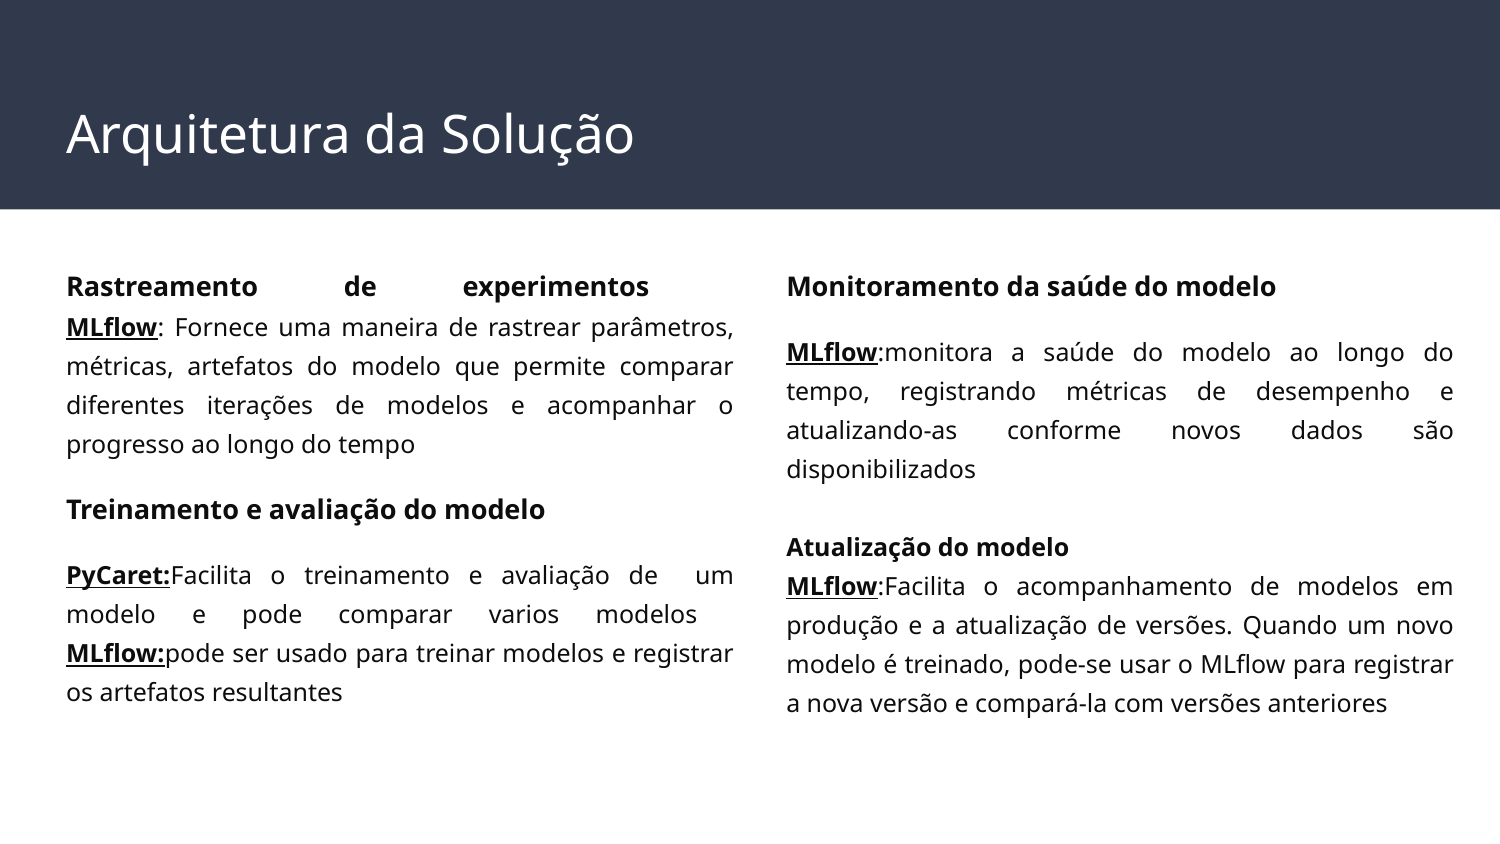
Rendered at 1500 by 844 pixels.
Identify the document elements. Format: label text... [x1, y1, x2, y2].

title Arquitetura da Solução [51, 82, 1449, 185]
list Monitoramento da saúde do modelo MLflow:monitora a saúde do modelo ao longo do tempo, registrando métricas de desempenho e atualizando-as conforme novos dados são disponibilizados Atualização do modelo MLflow:Facilita o acompanhamento de modelos em produção e a atualização de versões. Quando um novo modelo é treinado, pode-se usar o MLflow para registrar a nova versão e compará-la com versões anteriores [771, 247, 1471, 752]
list Rastreamento de experimentos MLflow: Fornece uma maneira de rastrear parâmetros, métricas, artefatos do modelo que permite comparar diferentes iterações de modelos e acompanhar o progresso ao longo do tempo Treinamento e avaliação do modelo PyCaret:Facilita o treinamento e avaliação de um modelo e pode comparar varios modelos MLflow:pode ser usado para treinar modelos e registrar os artefatos resultantes [51, 247, 750, 752]
